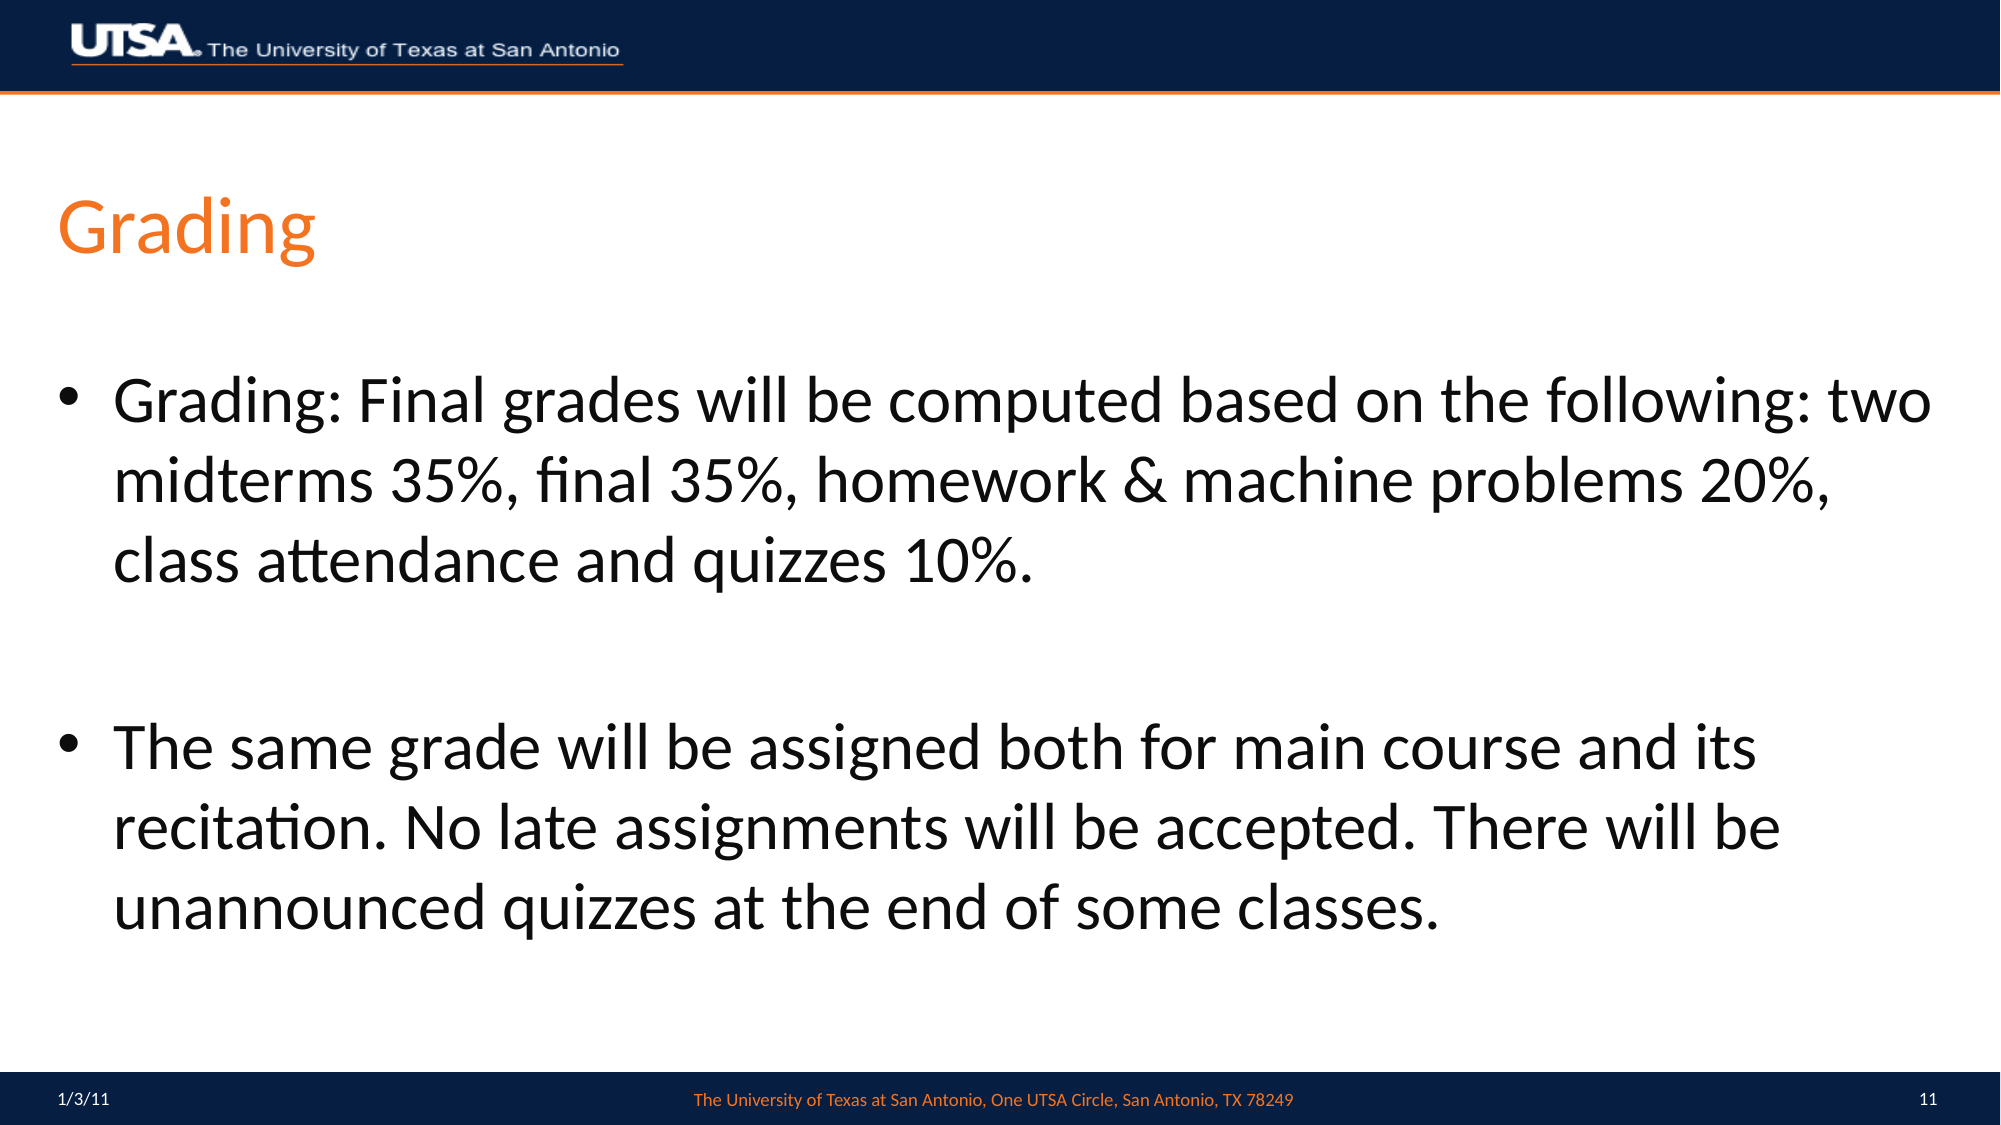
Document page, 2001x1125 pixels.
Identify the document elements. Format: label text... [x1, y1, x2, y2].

list Grading: Final grades will be computed based on the following: two midterms 35%, final 35%, homework & machine problems 20%, class attendance and quizzes 10%. The same grade will be assigned both for main course and its recitation. No late assignments will be accepted. There will be unannounced quizzes at the end of some classes. [42, 348, 1953, 1005]
picture [0, 0, 2000, 91]
picture [0, 1072, 2001, 1125]
title Grading [42, 127, 1953, 315]
